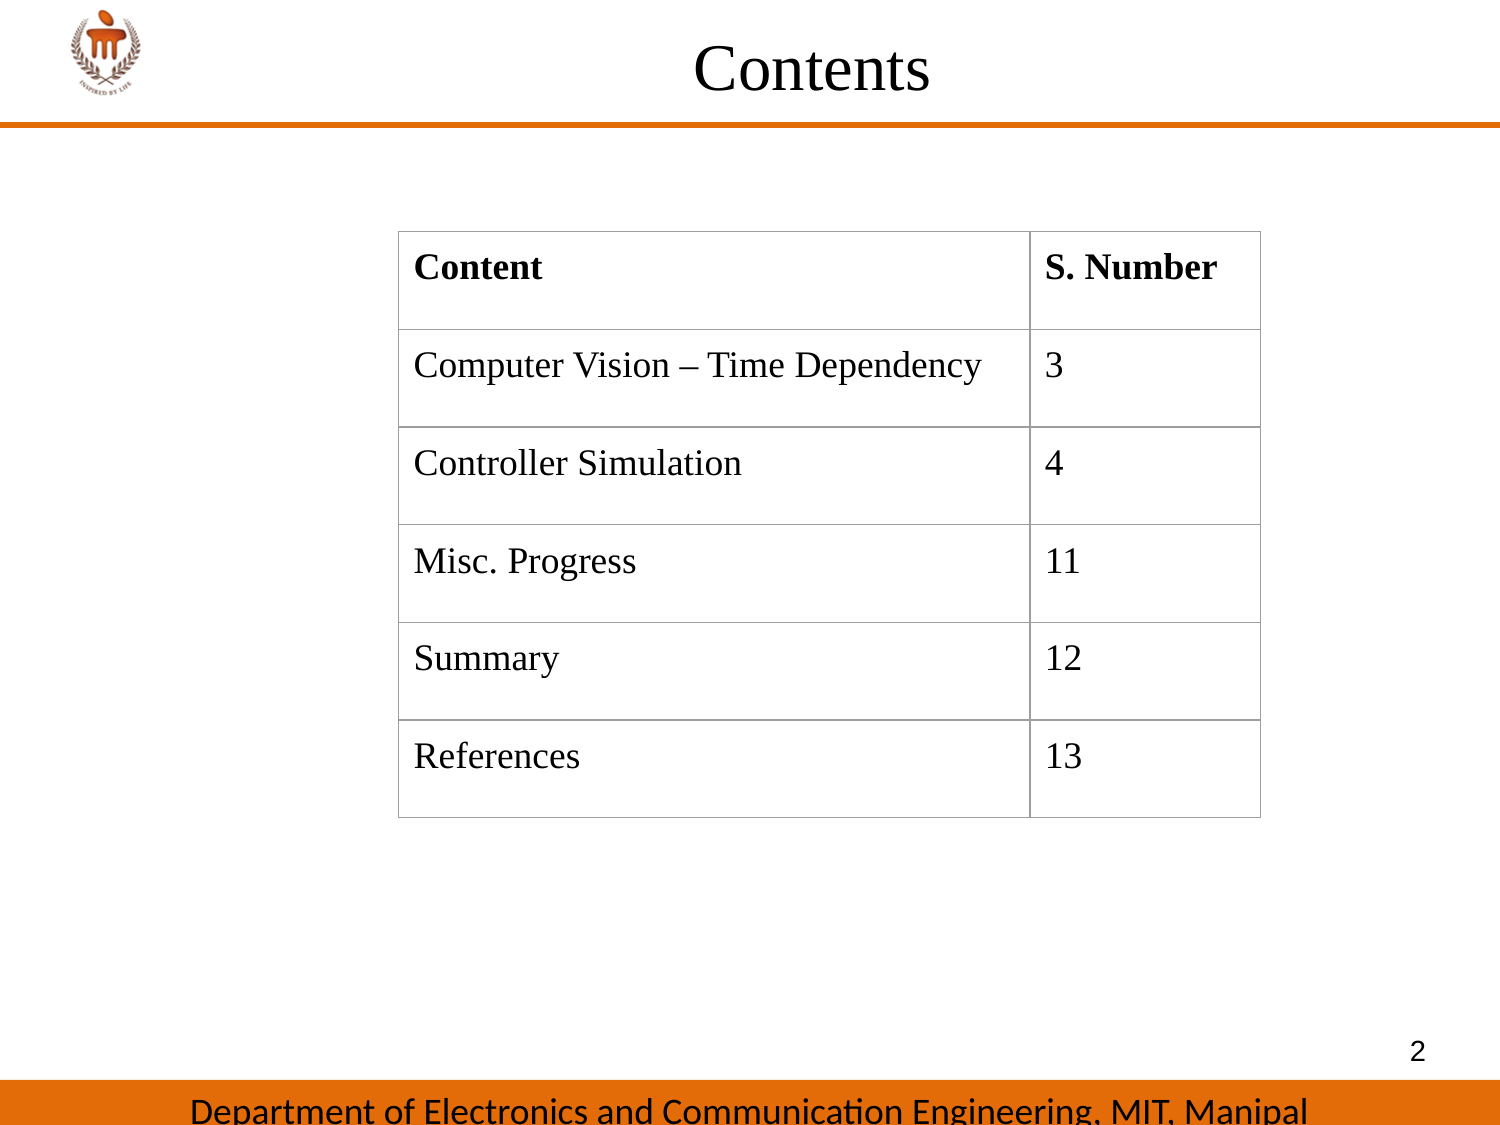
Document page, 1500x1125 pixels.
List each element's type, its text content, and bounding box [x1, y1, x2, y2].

table_cell 11 [1031, 525, 1260, 622]
slide_number 2 [1394, 1020, 1425, 1080]
picture [62, 0, 148, 103]
table_cell 3 [1031, 330, 1260, 426]
table_cell References [399, 721, 1029, 817]
table_cell 13 [1031, 721, 1260, 817]
table_cell Summary [399, 623, 1029, 719]
text_box Department of Electronics and Communication Engineering, MIT, Manipal [0, 1079, 1500, 1125]
table_cell Controller Simulation [399, 428, 1029, 524]
table_header S. Number [1031, 232, 1260, 329]
table_cell 12 [1031, 623, 1260, 719]
table_header Content [399, 232, 1029, 329]
table_cell 4 [1031, 428, 1260, 524]
text_box [84, 137, 1425, 912]
text_box Contents [159, 16, 1500, 113]
table_cell Misc. Progress [399, 525, 1029, 622]
table_cell Computer Vision – Time Dependency [399, 330, 1029, 426]
